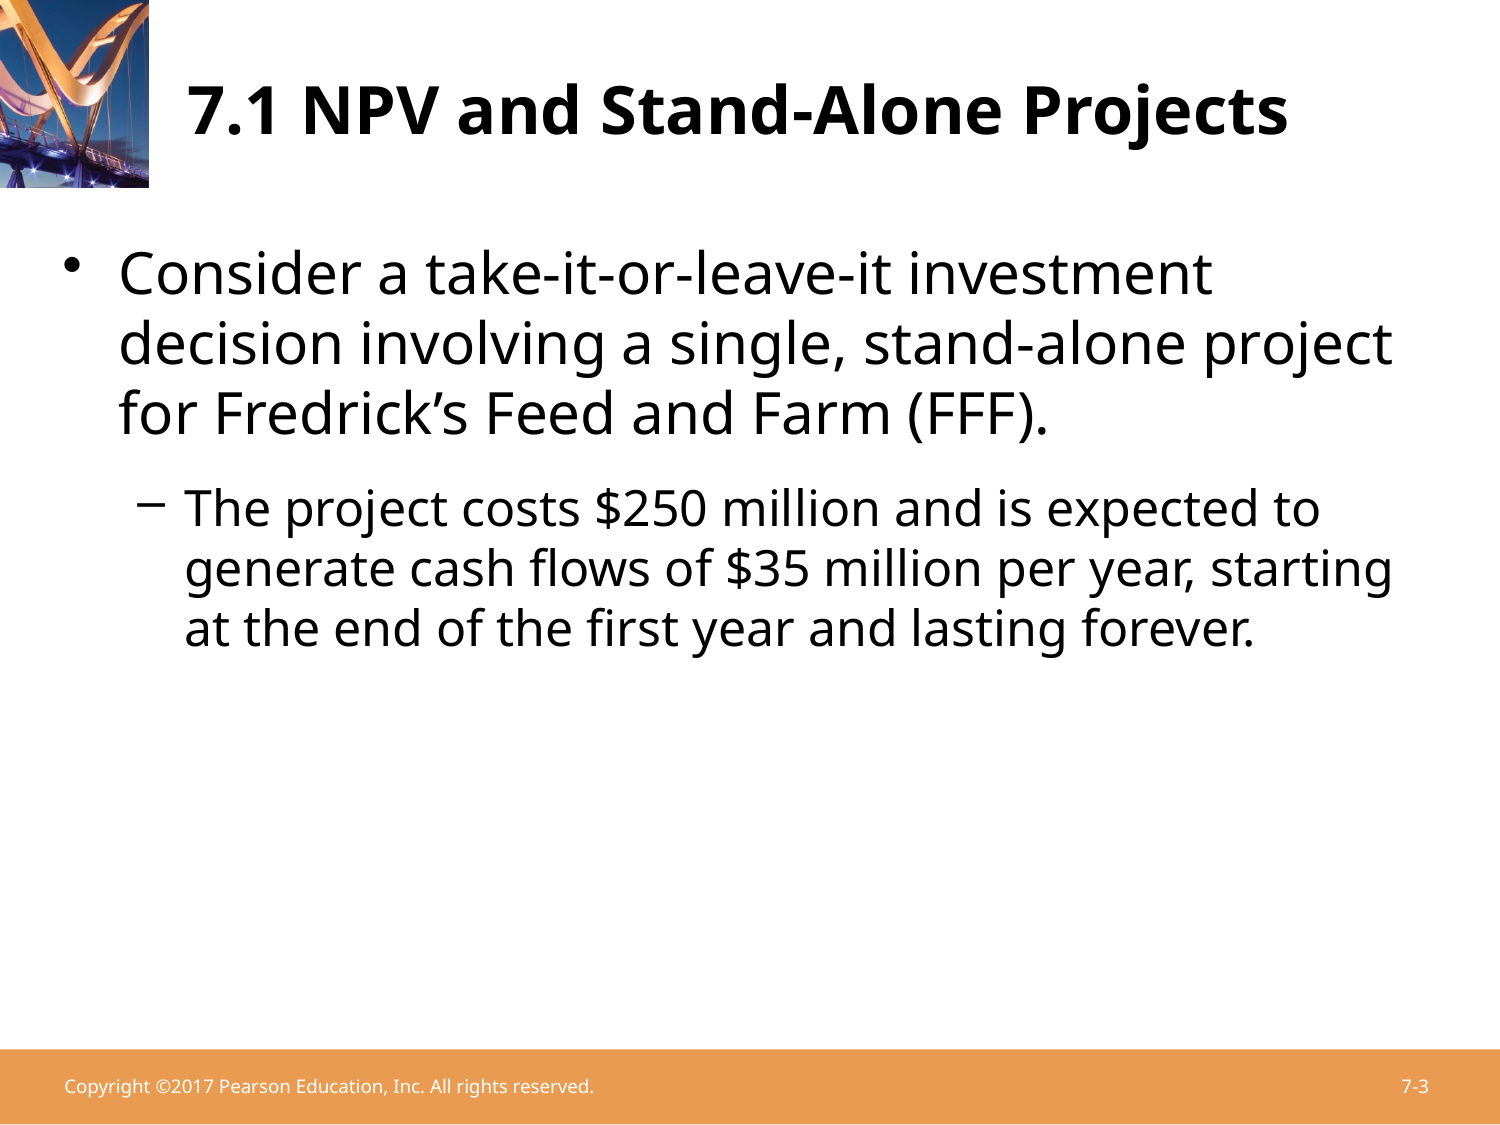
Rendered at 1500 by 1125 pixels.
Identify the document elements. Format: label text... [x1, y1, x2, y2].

list Consider a take-it-or-leave-it investment decision involving a single, stand-alone project for Fredrick’s Feed and Farm (FFF). The project costs $250 million and is expected to generate cash flows of $35 million per year, starting at the end of the first year and lasting forever. [62, 235, 1438, 999]
picture [0, 0, 149, 188]
title 7.1 NPV and Stand-Alone Projects [187, 13, 1451, 202]
